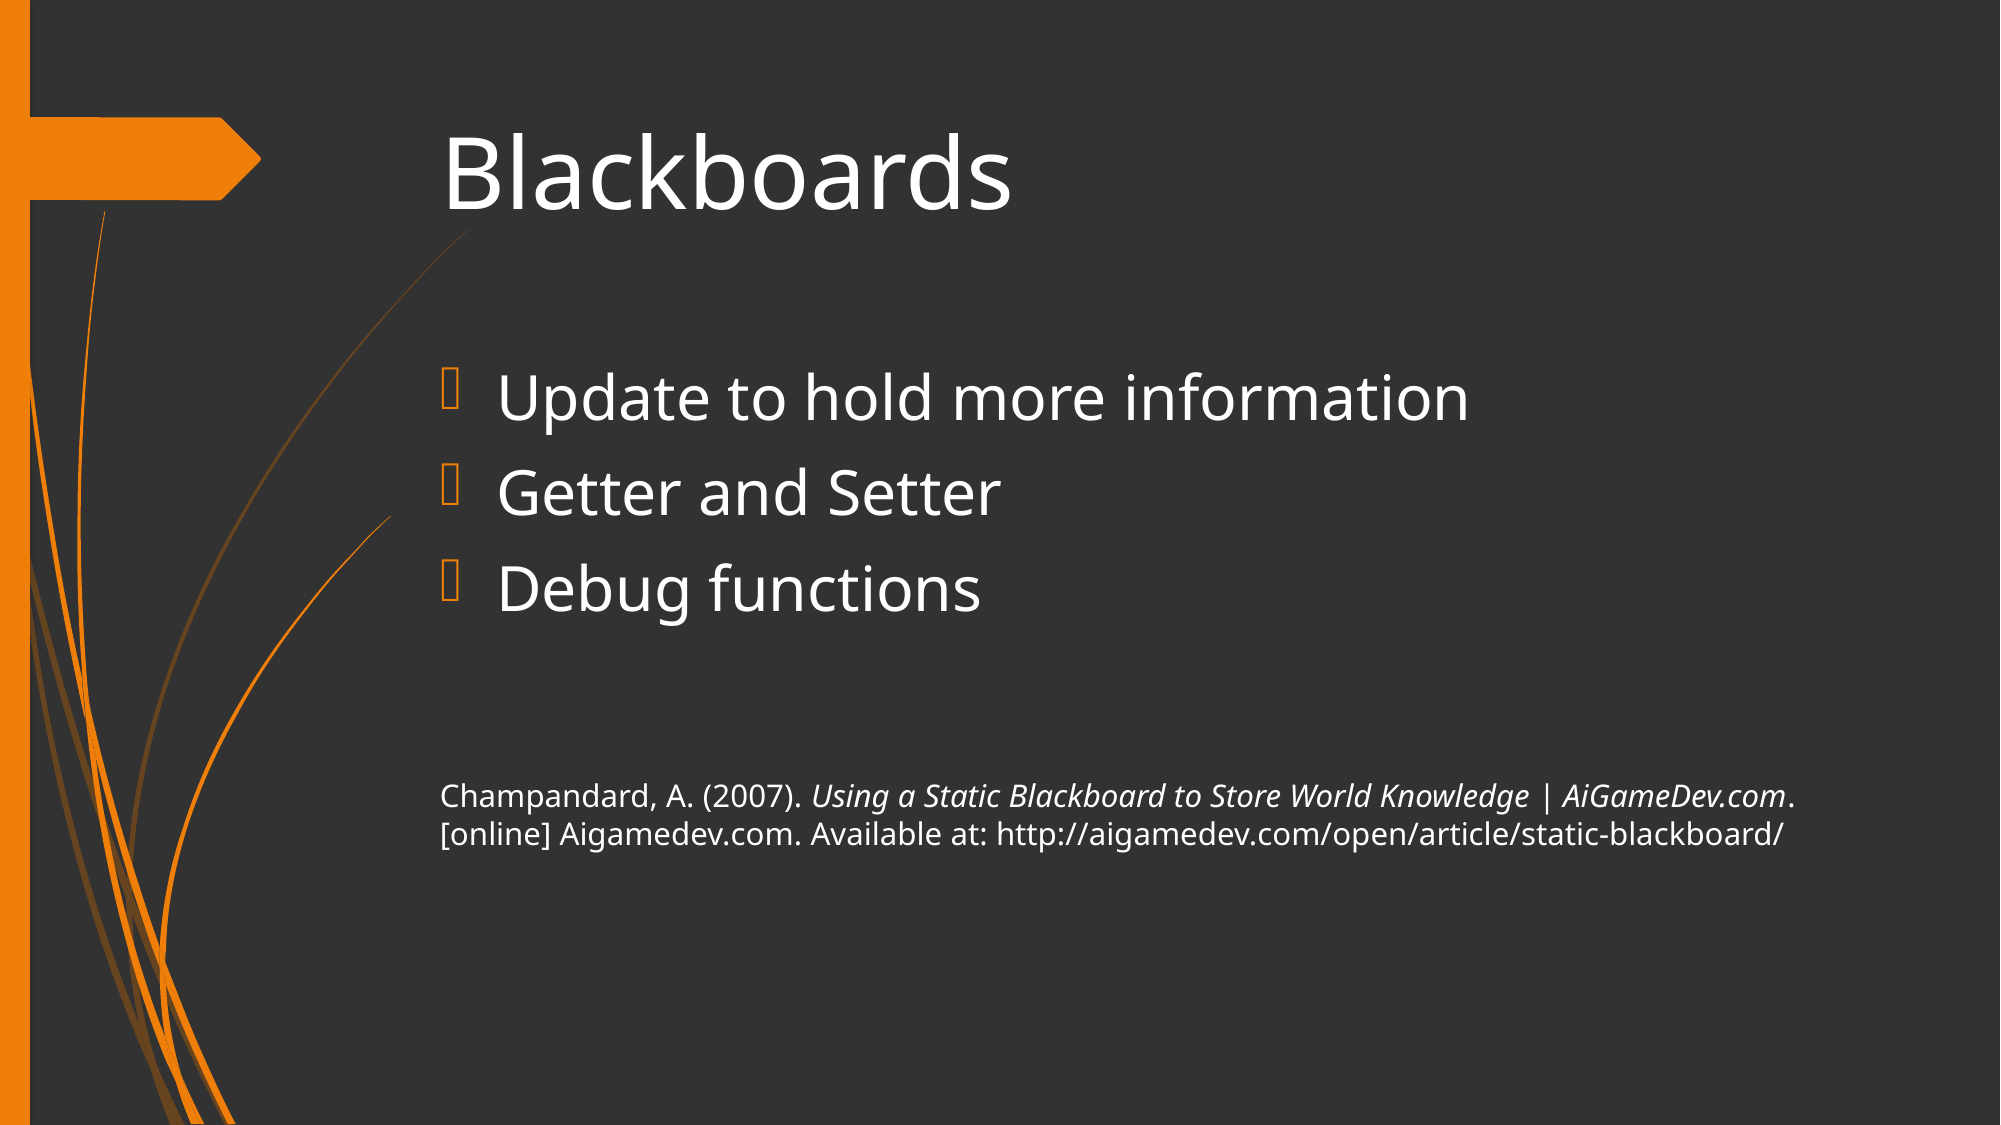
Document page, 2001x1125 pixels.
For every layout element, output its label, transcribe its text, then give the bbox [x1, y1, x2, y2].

title Blackboards [425, 102, 1888, 313]
list Update to hold more information Getter and Setter Debug functions Champandard, A. (2007). Using a Static Blackboard to Store World Knowledge | AiGameDev.com. [online] Aigamedev.com. Available at: http://aigamedev.com/open/article/static-blackboard/ [424, 350, 1888, 970]
